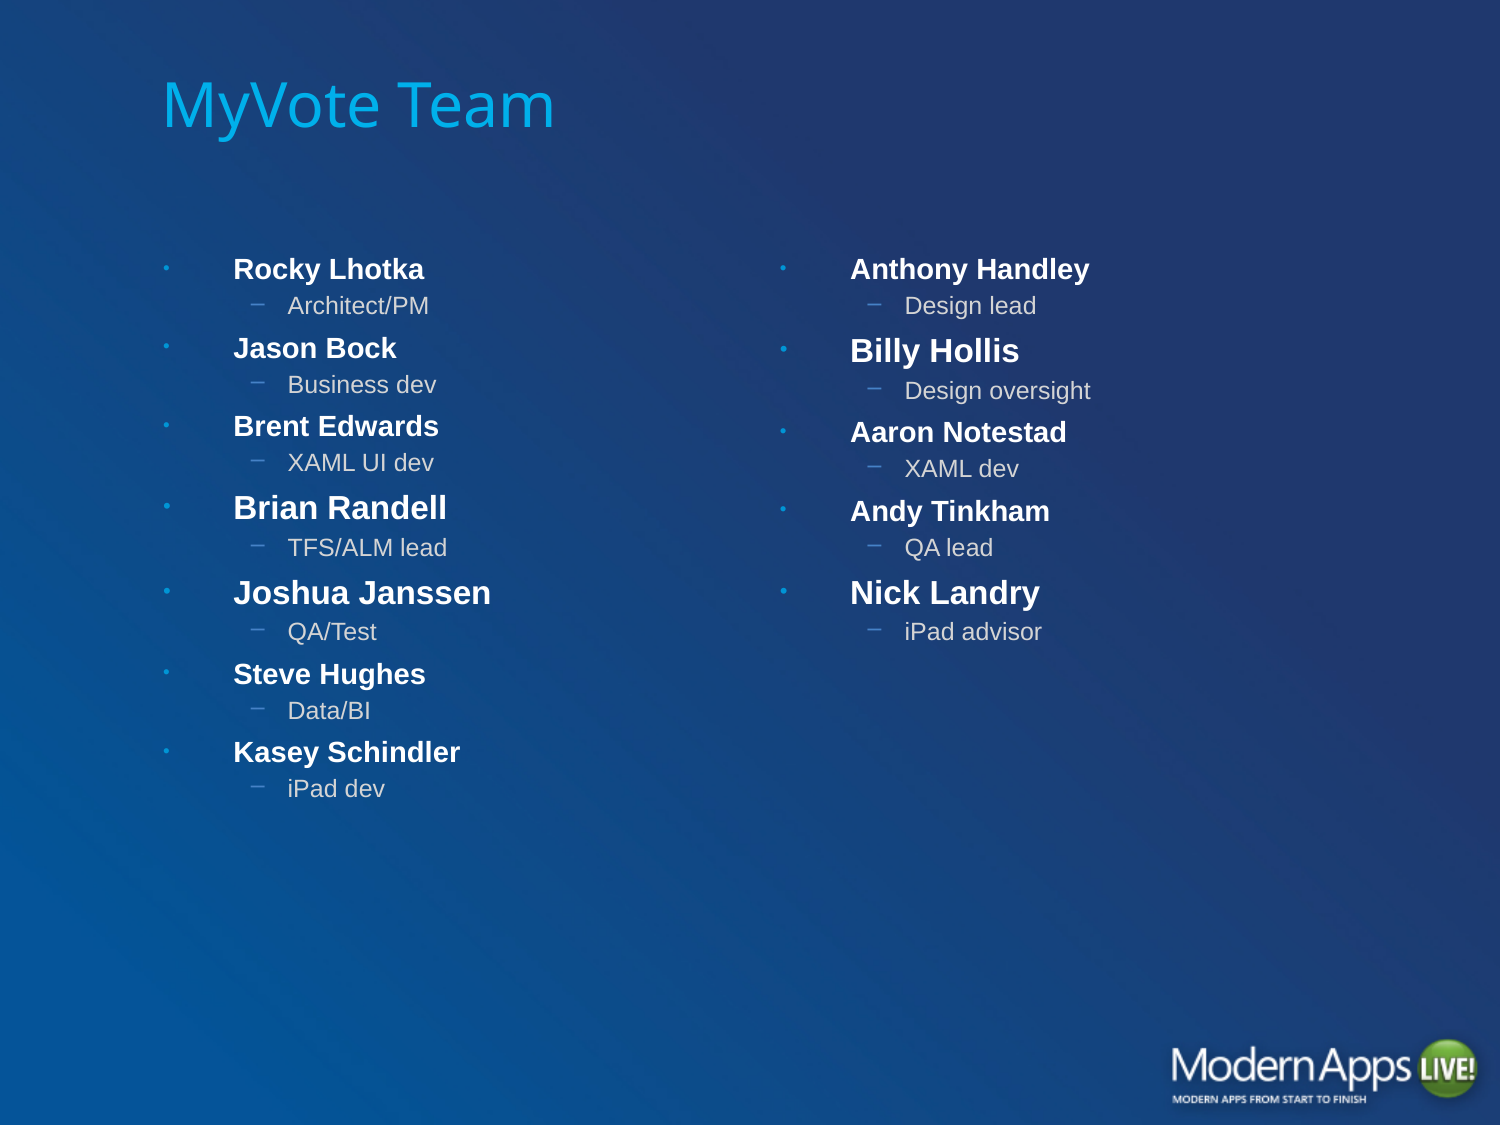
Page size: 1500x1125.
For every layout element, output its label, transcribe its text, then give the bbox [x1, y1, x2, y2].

list Anthony Handley Design lead Billy Hollis Design oversight Aaron Notestad XAML dev Andy Tinkham QA lead Nick Landry iPad advisor [764, 243, 1357, 1026]
list Rocky Lhotka Architect/PM Jason Bock Business dev Brent Edwards XAML UI dev Brian Randell TFS/ALM lead Joshua Janssen QA/Test Steve Hughes Data/BI Kasey Schindler iPad dev [147, 243, 740, 1026]
picture [0, 0, 1500, 1125]
title MyVote Team [146, 21, 1356, 148]
